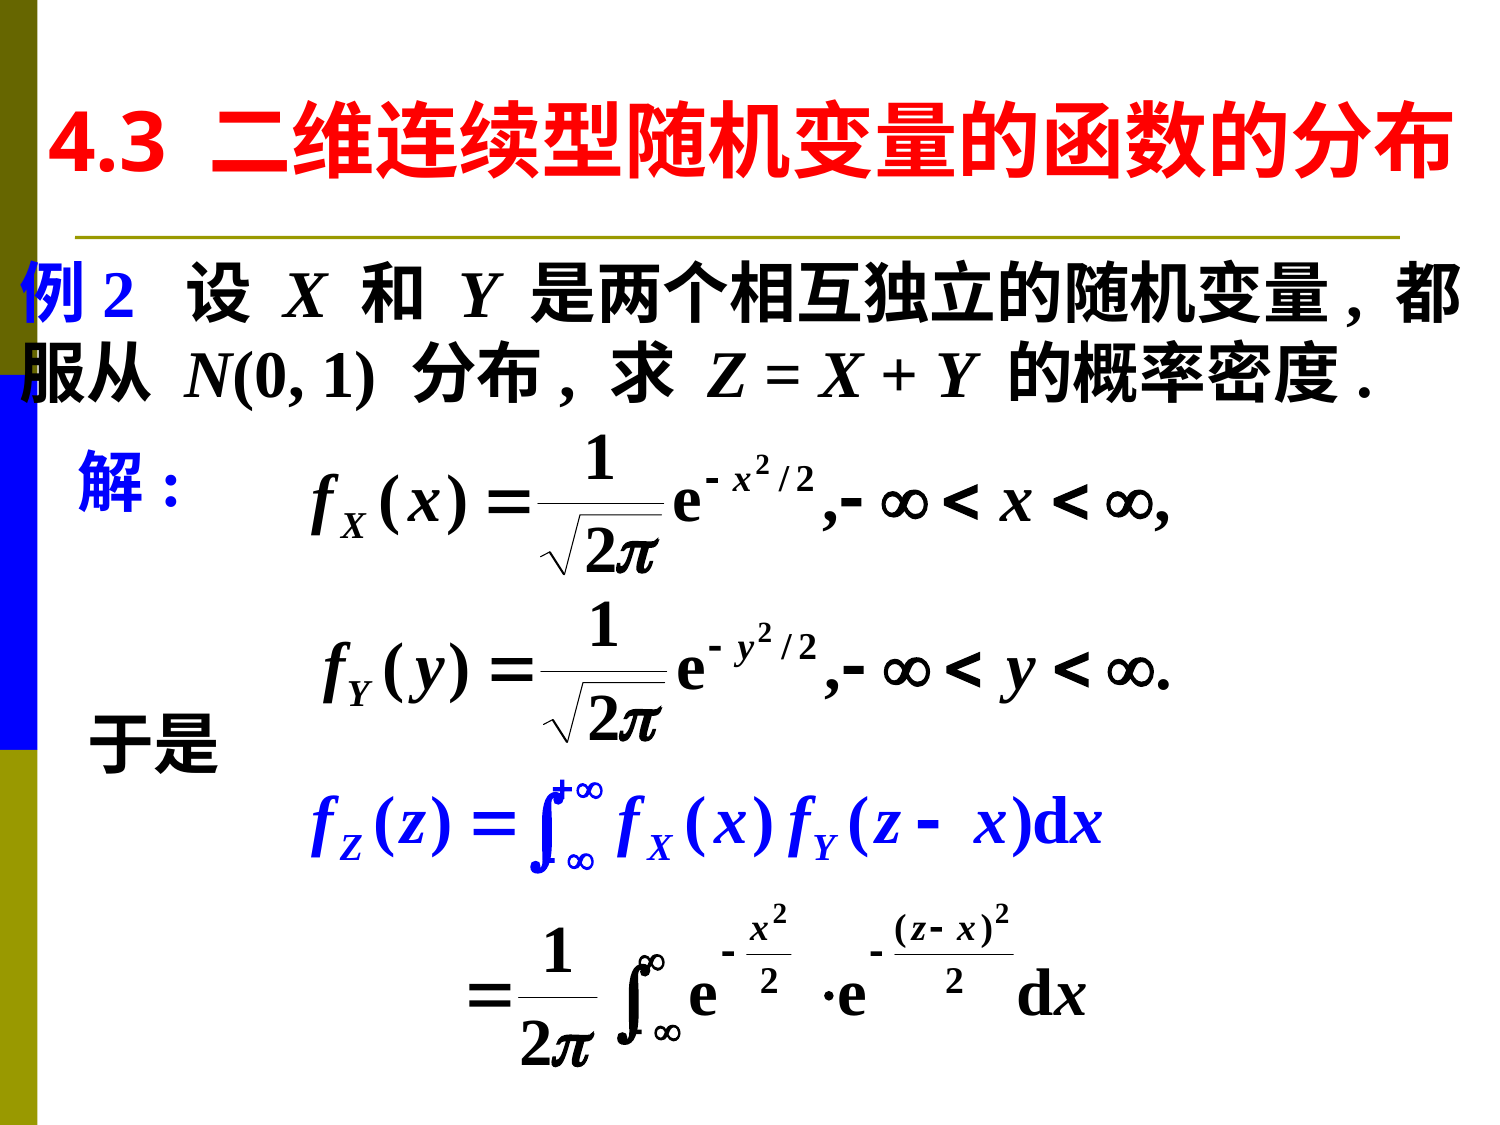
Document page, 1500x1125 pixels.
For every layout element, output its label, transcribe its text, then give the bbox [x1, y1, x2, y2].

text_box 例2 设 X 和 Y 是两个相互独立的随机变量, 都 服从 N(0, 1) 分布, 求 Z = X + Y 的概率密度. [4, 243, 1493, 419]
text_box 解: [63, 432, 215, 528]
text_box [294, 765, 1108, 876]
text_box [294, 420, 1172, 580]
text_box 4.3 二维连续型随机变量的函数的分布 [33, 81, 1492, 196]
text_box 于是 [72, 694, 251, 790]
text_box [306, 588, 1171, 747]
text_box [460, 895, 1092, 1071]
